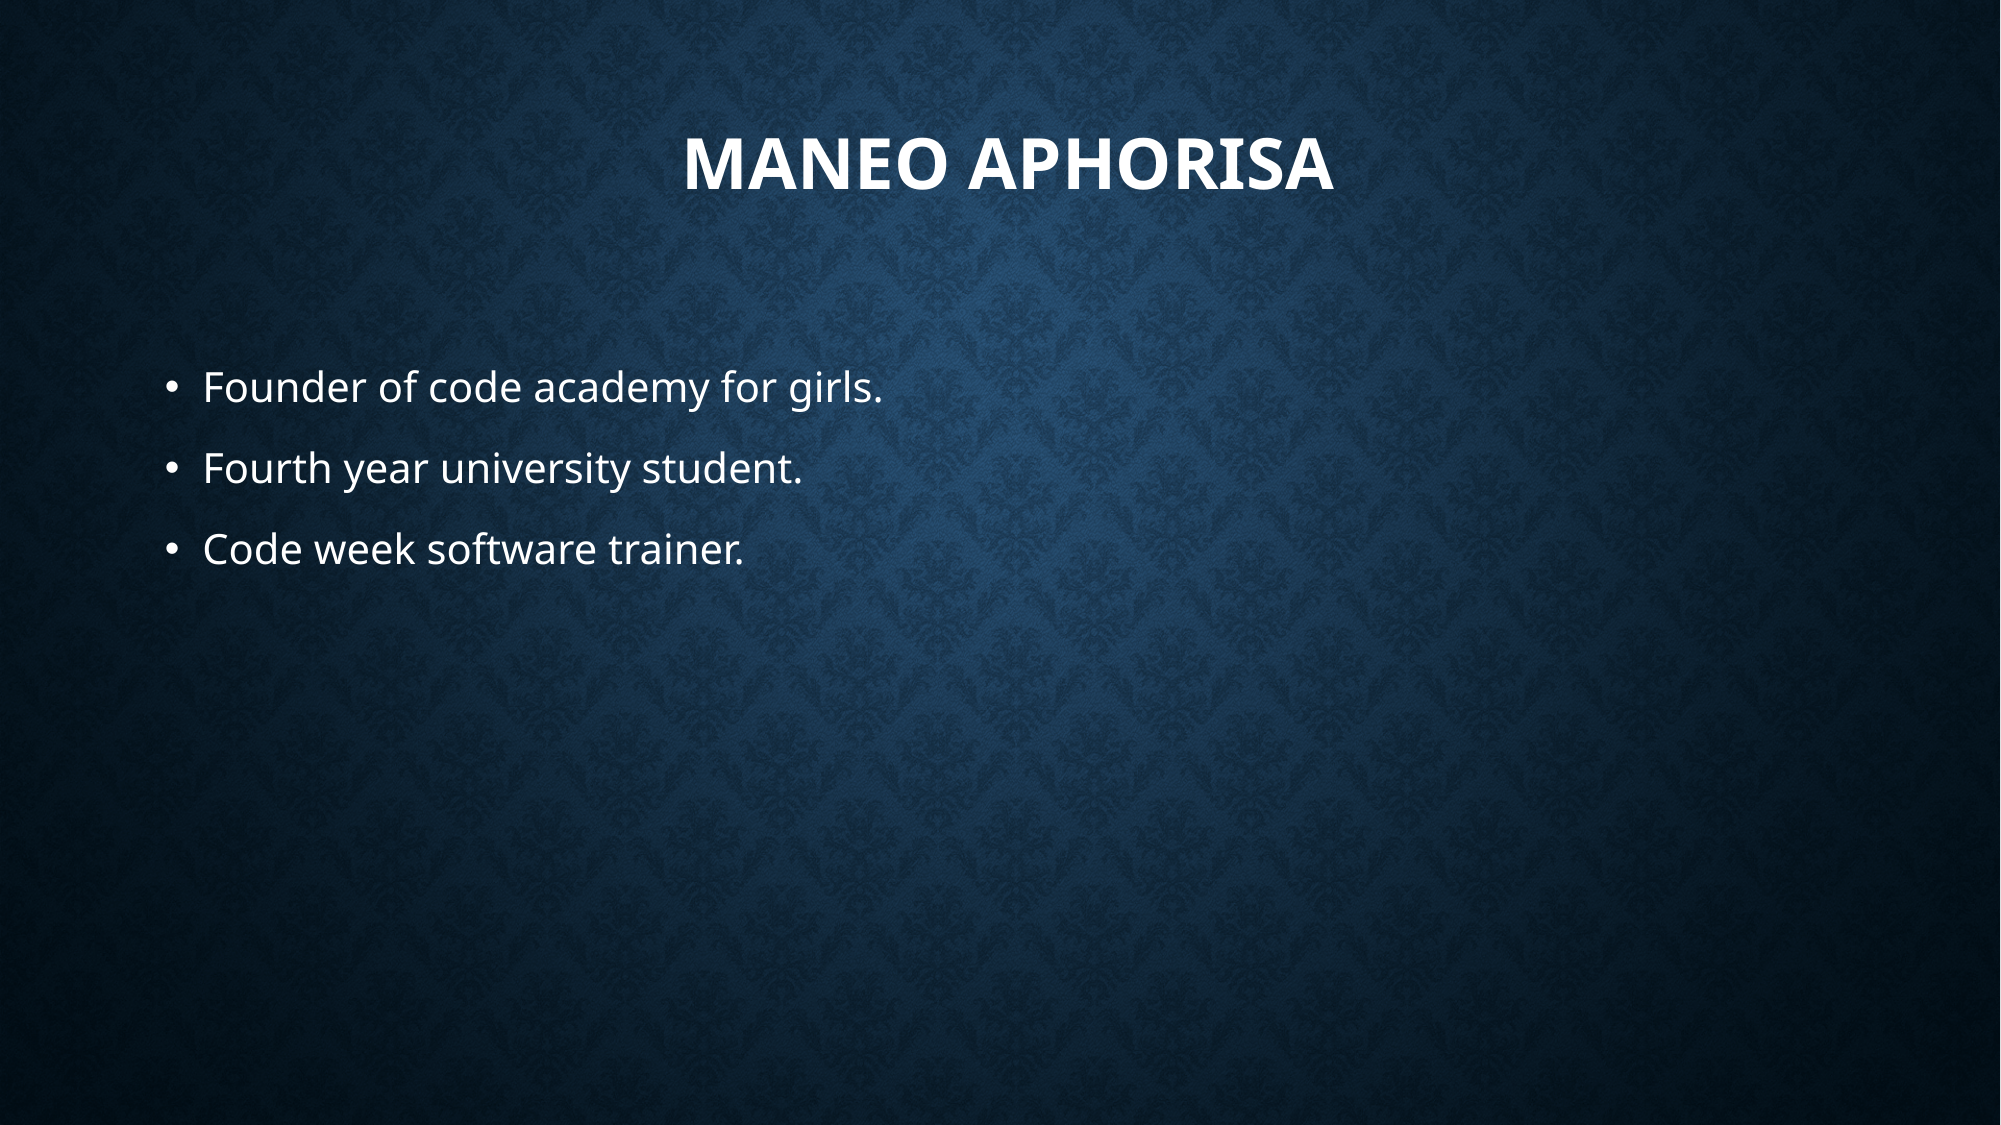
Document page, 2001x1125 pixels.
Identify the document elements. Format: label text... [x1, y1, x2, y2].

title maneo aphorisa [149, 99, 1849, 318]
list Founder of code academy for girls. Fourth year university student. Code week software trainer. [149, 343, 1849, 950]
